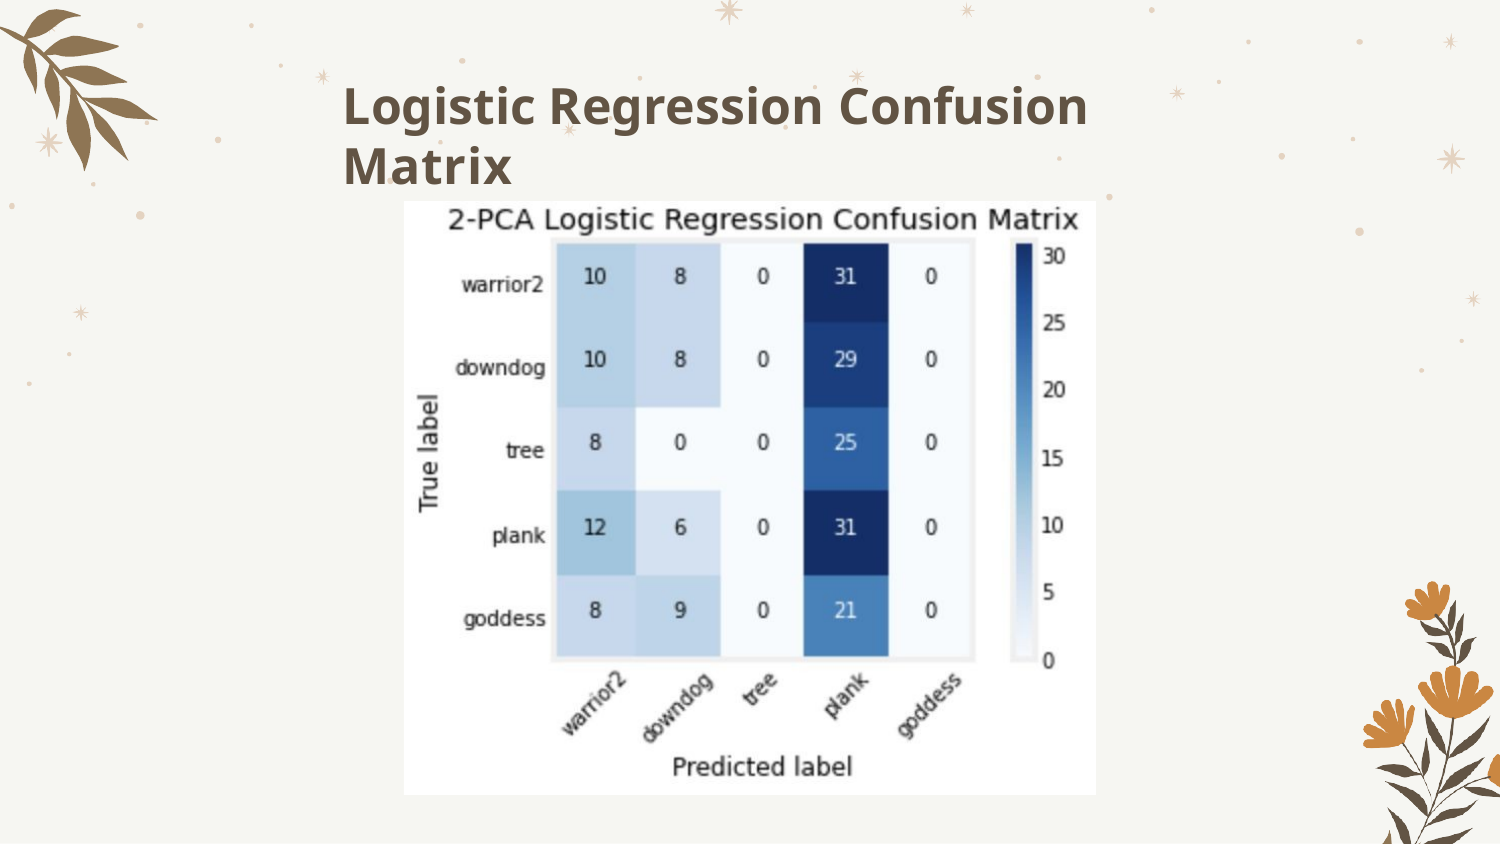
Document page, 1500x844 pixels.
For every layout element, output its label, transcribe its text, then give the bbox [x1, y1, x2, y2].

title Logistic Regression Confusion Matrix [340, 72, 1173, 216]
picture [46, 25, 58, 34]
picture [1442, 33, 1458, 50]
picture [1363, 581, 1500, 844]
picture [714, 0, 743, 25]
picture [72, 304, 89, 321]
picture [35, 127, 63, 157]
picture [959, 1, 975, 19]
picture [1173, 84, 1185, 102]
text_box [403, 216, 1096, 795]
picture [1437, 143, 1465, 174]
picture [848, 67, 865, 72]
picture [314, 68, 331, 85]
picture [1464, 291, 1482, 307]
